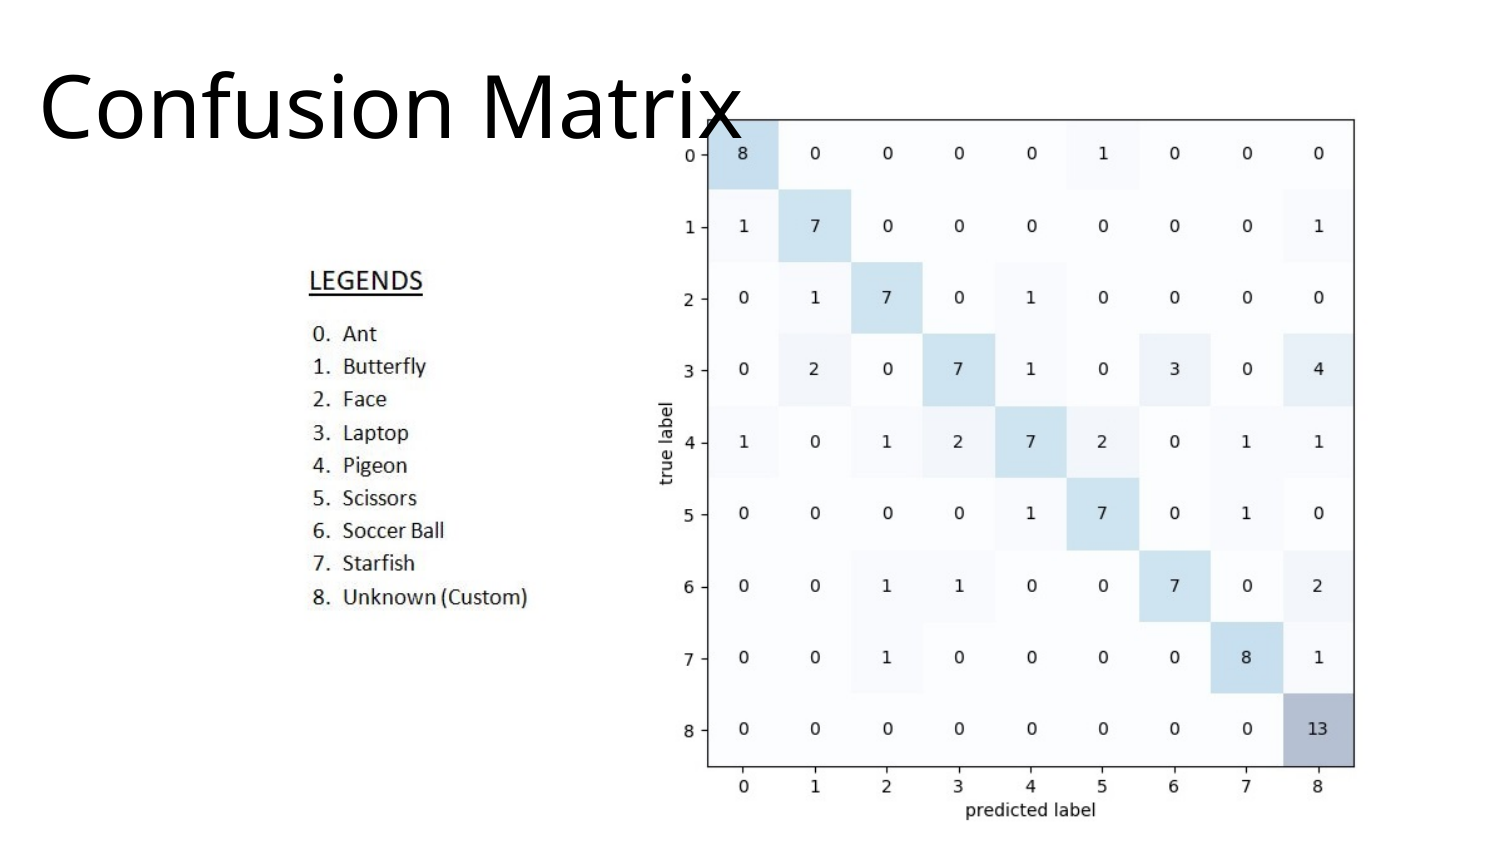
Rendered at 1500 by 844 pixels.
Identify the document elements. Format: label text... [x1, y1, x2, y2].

title Confusion Matrix [0, 34, 200, 171]
picture [205, 0, 1420, 844]
